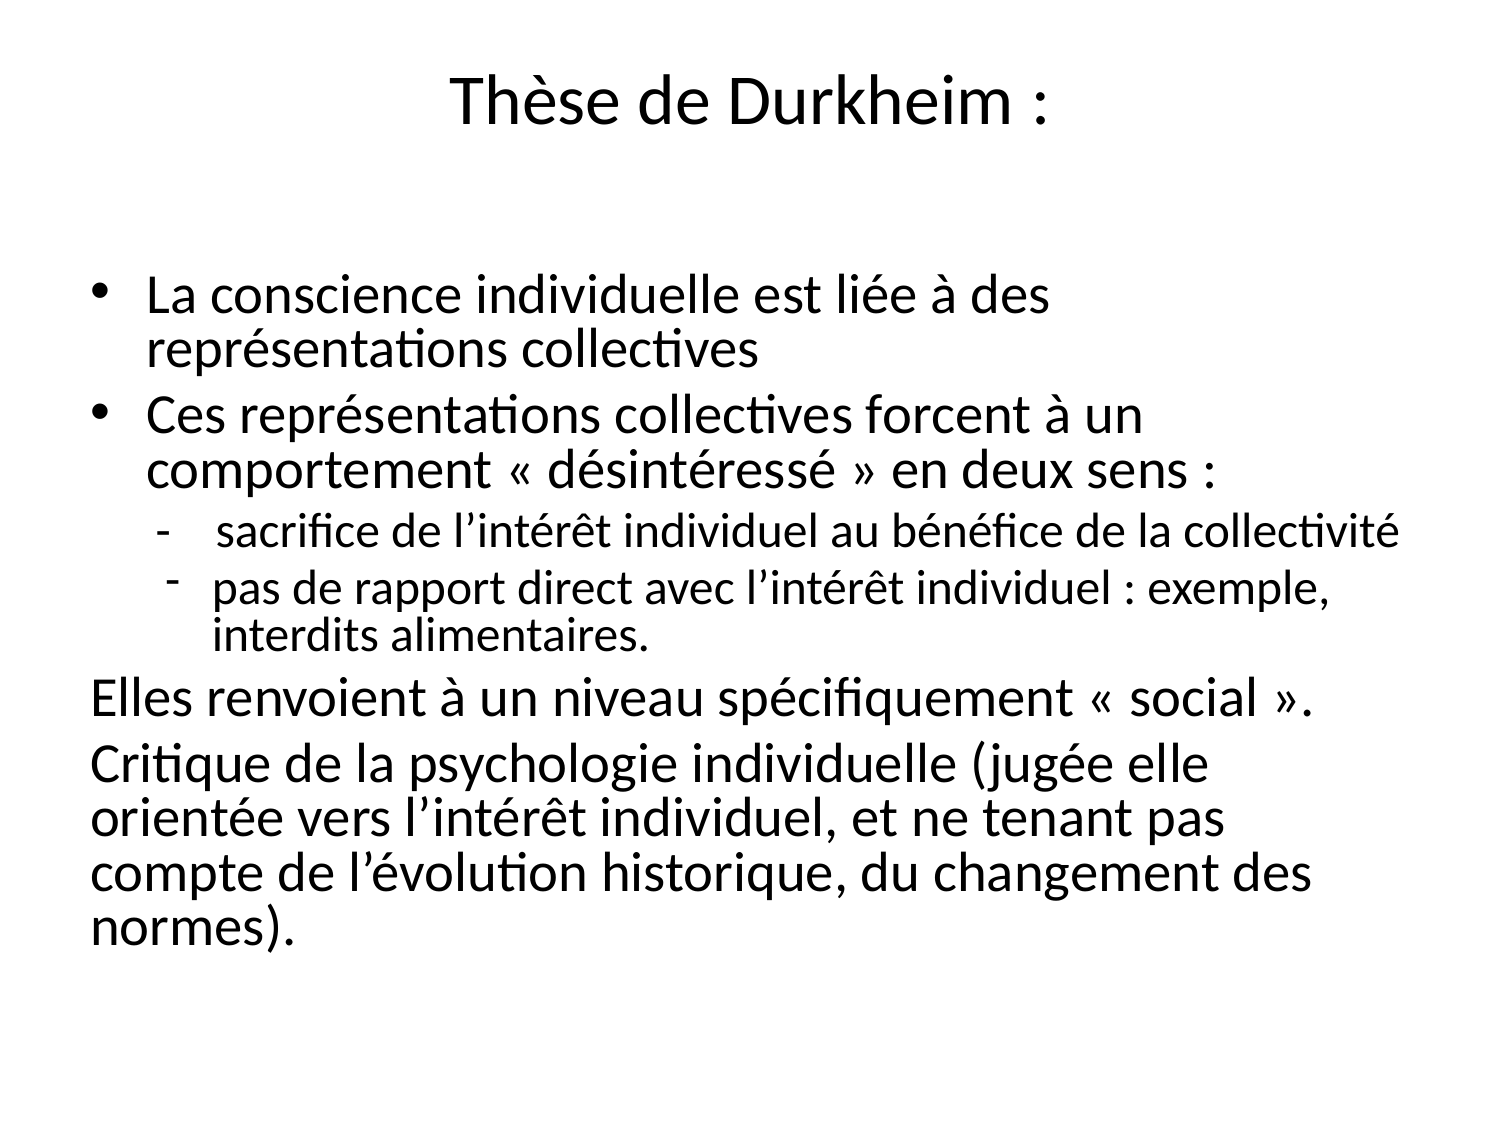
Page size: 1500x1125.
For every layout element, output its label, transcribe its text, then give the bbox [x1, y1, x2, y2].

list La conscience individuelle est liée à des représentations collectives Ces représentations collectives forcent à un comportement « désintéressé » en deux sens : - sacrifice de l’intérêt individuel au bénéfice de la collectivité pas de rapport direct avec l’intérêt individuel : exemple, interdits alimentaires. Elles renvoient à un niveau spécifiquement « social ». Critique de la psychologie individuelle (jugée elle orientée vers l’intérêt individuel, et ne tenant pas compte de l’évolution historique, du changement des normes). [75, 262, 1425, 1005]
title Thèse de Durkheim : [75, 45, 1425, 233]
